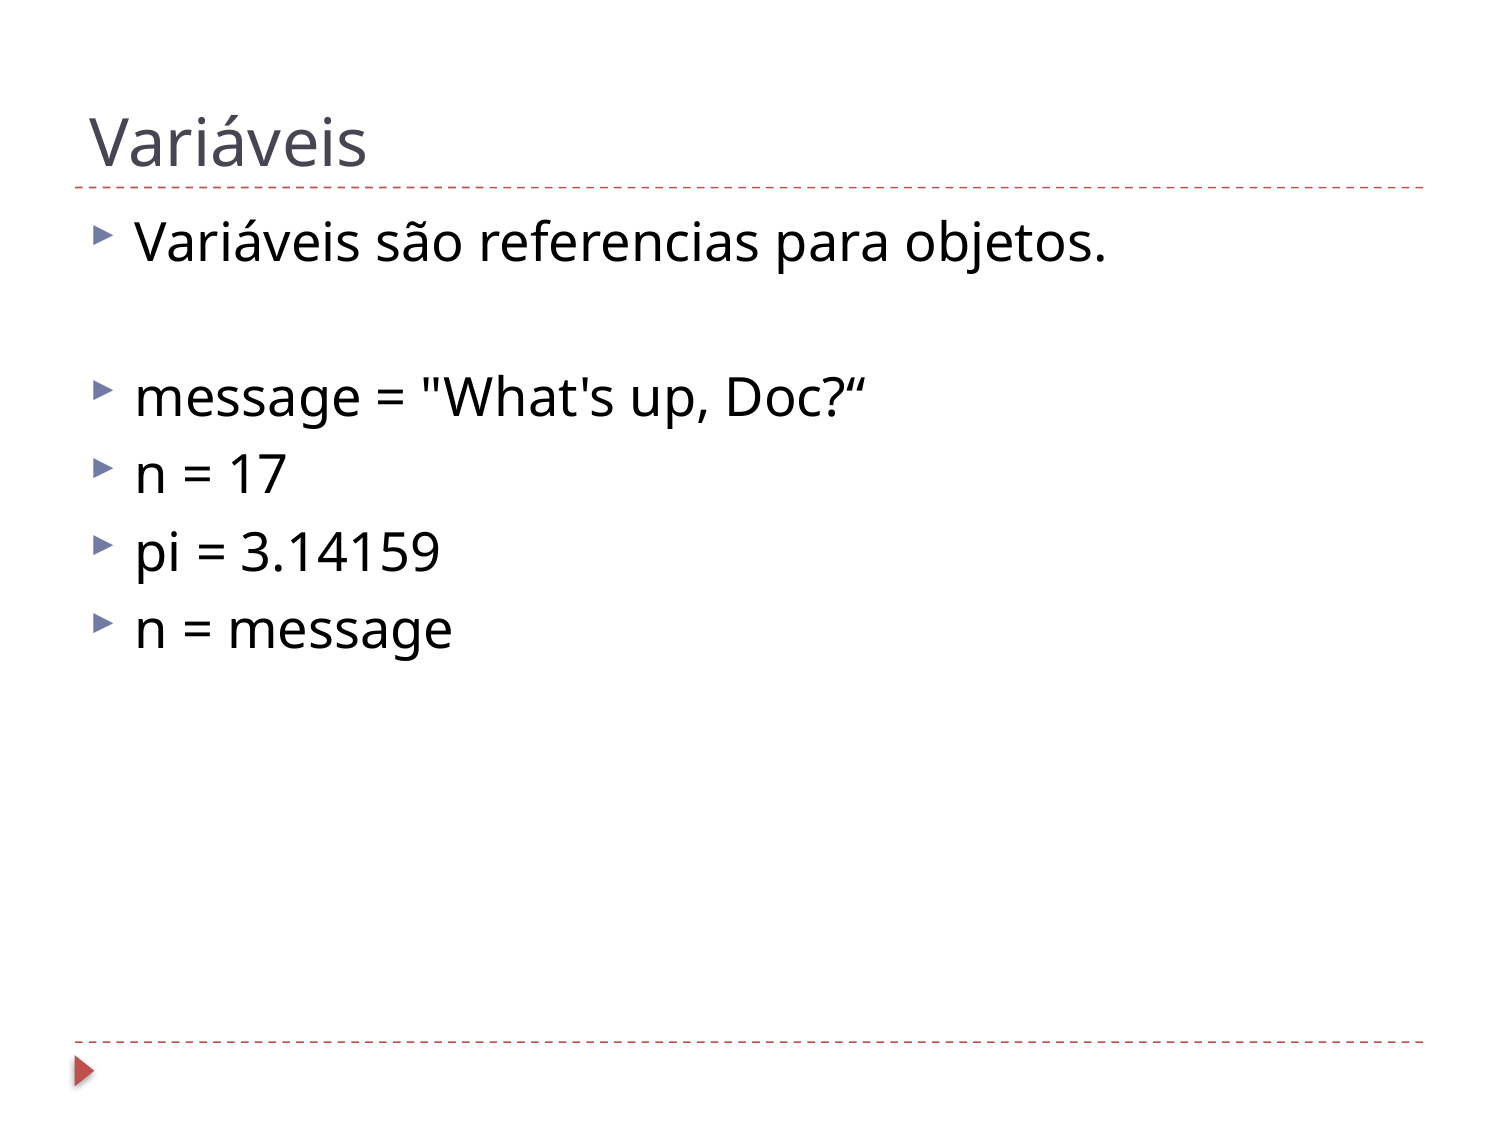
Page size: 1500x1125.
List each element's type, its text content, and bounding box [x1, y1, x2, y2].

text_box Variáveis são referencias para objetos. message = "What's up, Doc?“ n = 17 pi = 3.14159 n = message [75, 200, 1425, 1010]
text_box Variáveis [75, 24, 1425, 188]
